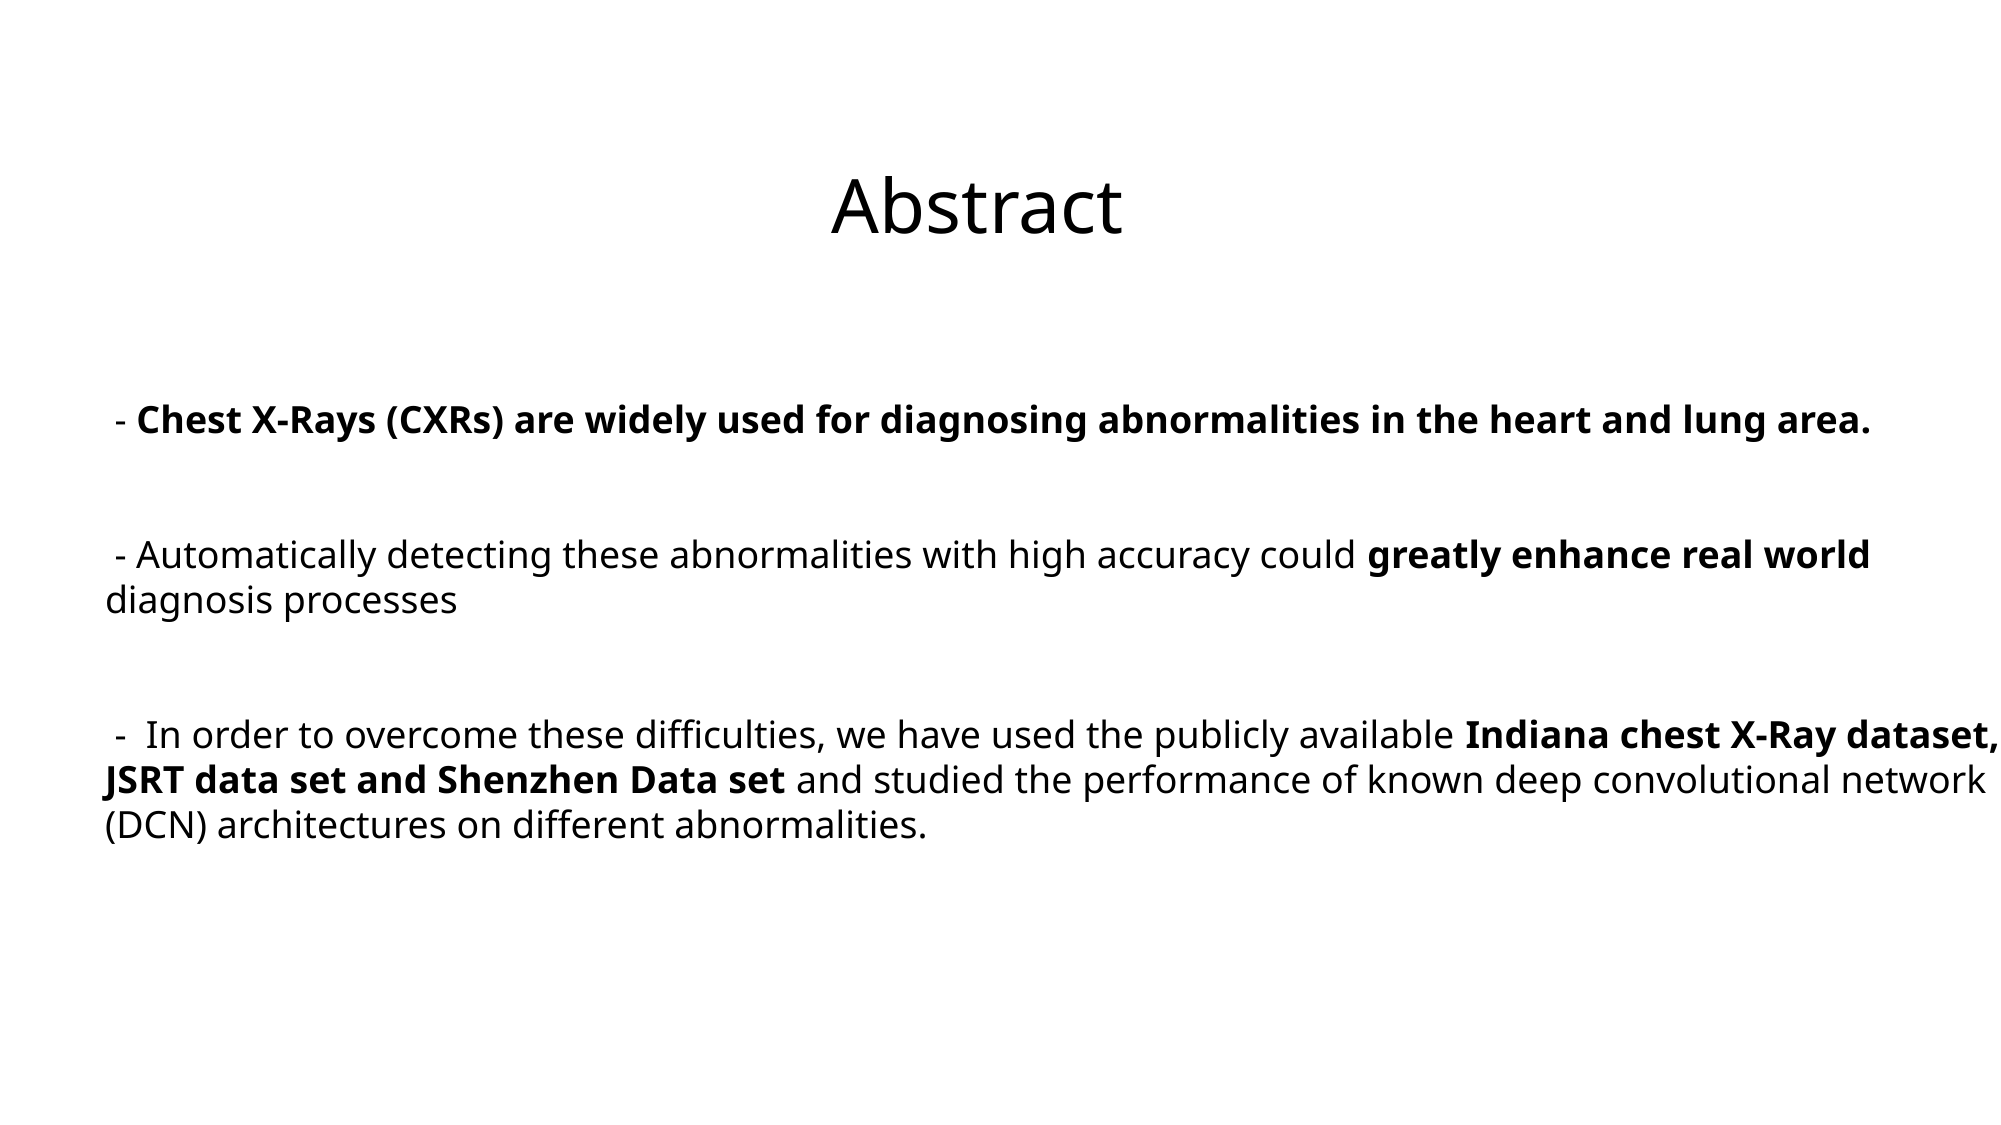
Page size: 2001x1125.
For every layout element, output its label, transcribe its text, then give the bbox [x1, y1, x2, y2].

text_box Abstract [817, 150, 1139, 256]
text_box - Chest X-Rays (CXRs) are widely used for diagnosing abnormalities in the heart and lung area. - Automatically detecting these abnormalities with high accuracy could greatly enhance real world diagnosis processes - In order to overcome these difﬁculties, we have used the publicly available Indiana chest X-Ray dataset, JSRT data set and Shenzhen Data set and studied the performance of known deep convolutional network (DCN) architectures on different abnormalities. [90, 388, 2000, 853]
